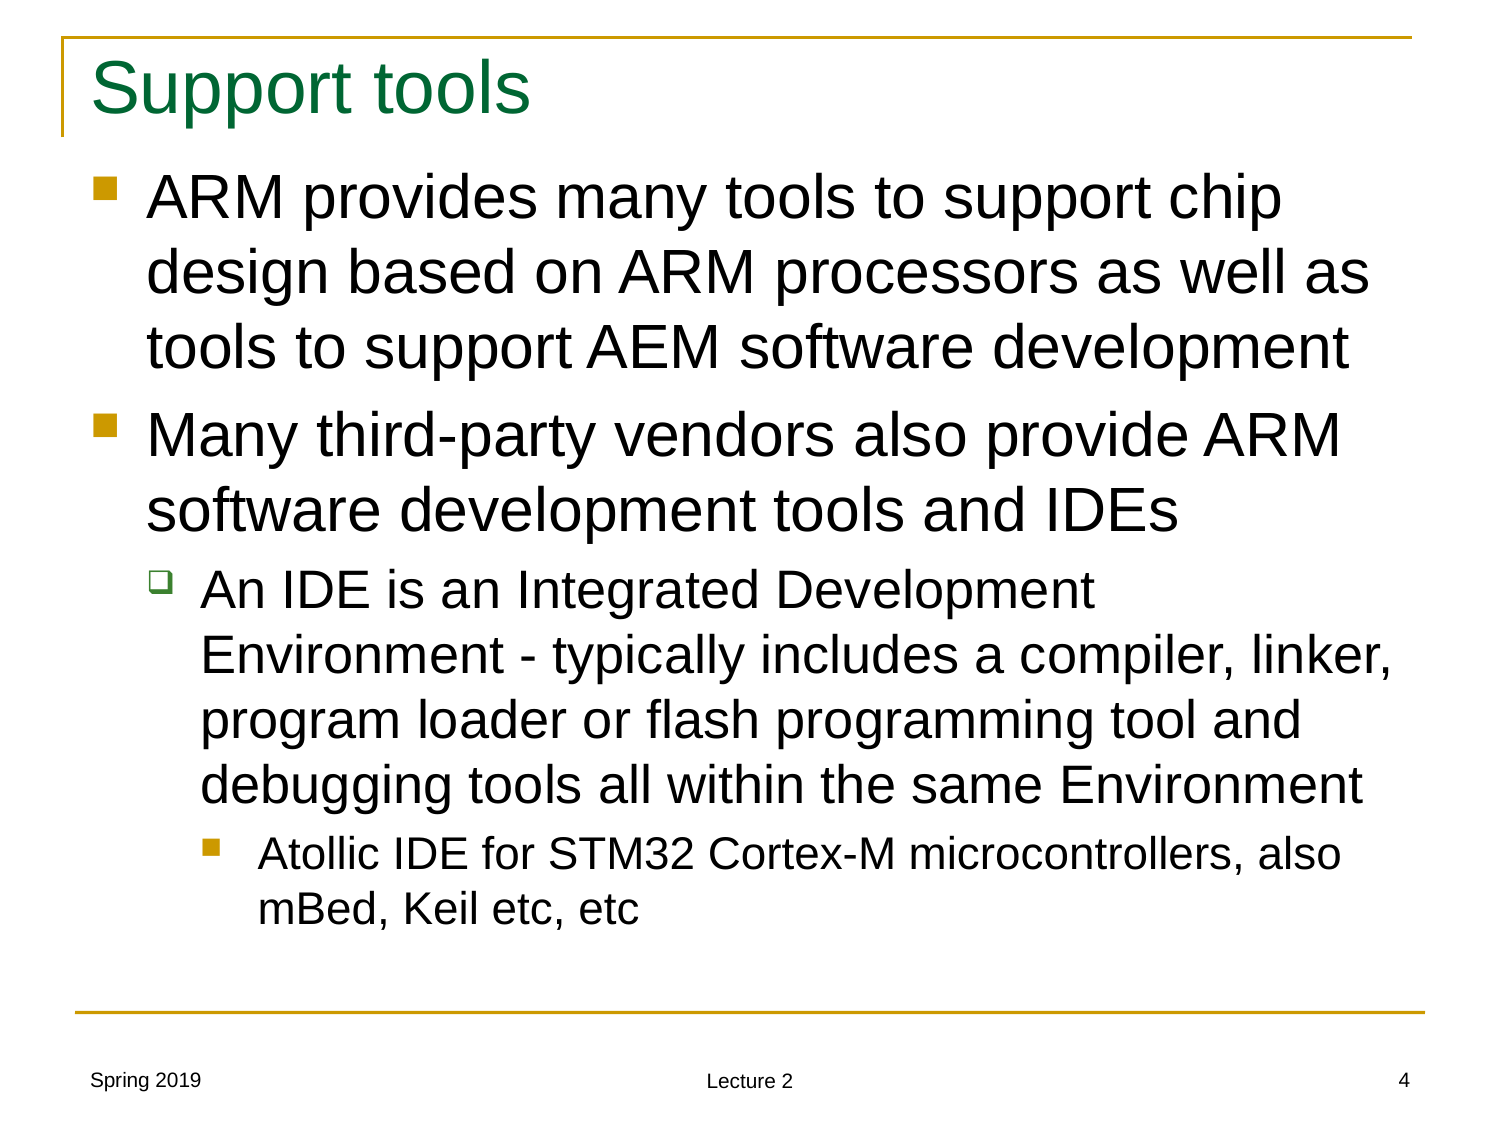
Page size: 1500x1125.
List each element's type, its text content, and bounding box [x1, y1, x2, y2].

footer Lecture 2 [512, 1025, 988, 1100]
list ARM provides many tools to support chip design based on ARM processors as well as tools to support AEM software development Many third-party vendors also provide ARM software development tools and IDEs An IDE is an Integrated Development Environment - typically includes a compiler, linker, program loader or flash programming tool and debugging tools all within the same Environment Atollic IDE for STM32 Cortex-M microcontrollers, also mBed, Keil etc, etc [75, 148, 1425, 1006]
slide_number 4 [1074, 1024, 1425, 1100]
title Support tools [75, 31, 1425, 138]
slide_number Spring 2019 [75, 1024, 425, 1100]
